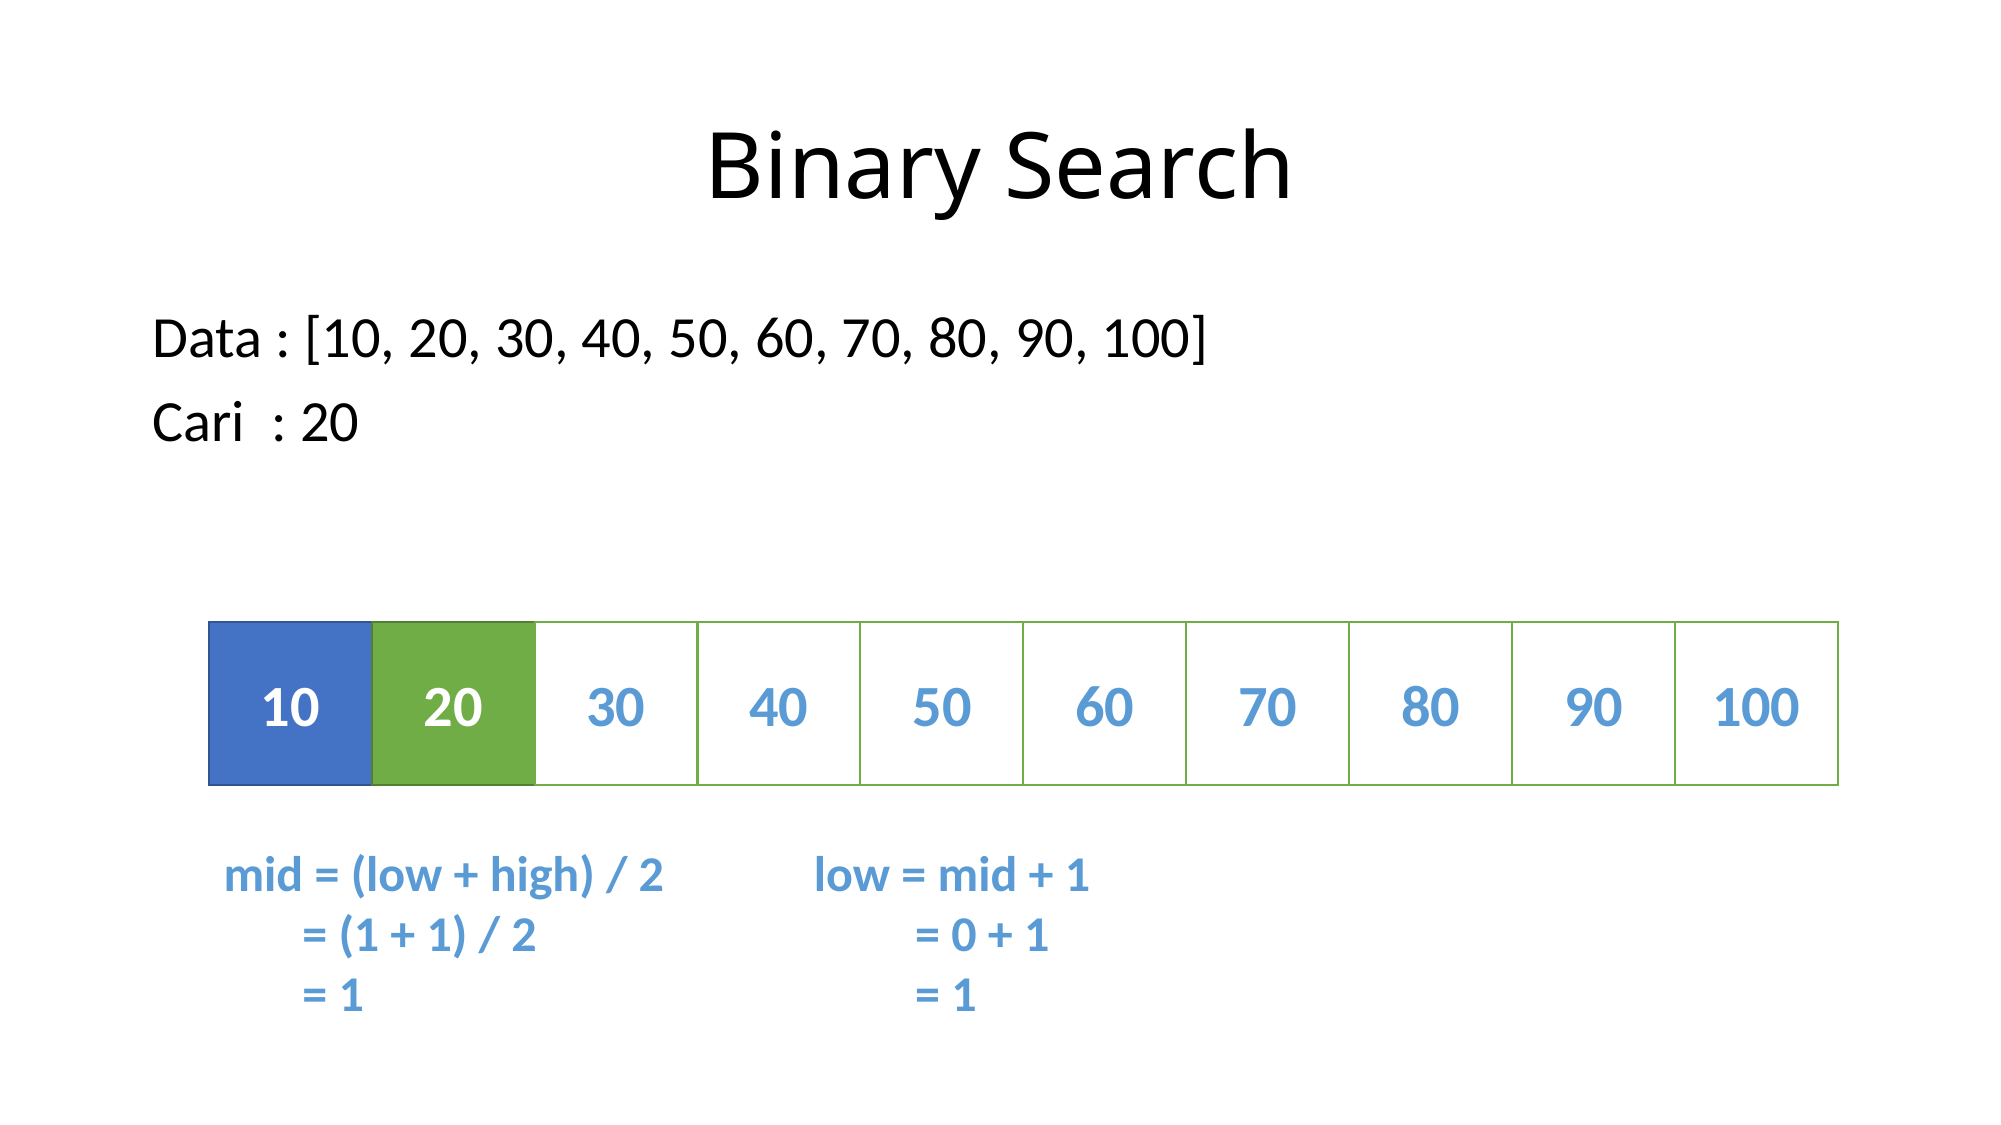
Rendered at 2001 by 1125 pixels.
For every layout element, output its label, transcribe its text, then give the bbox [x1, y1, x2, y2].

text_box 60 [1022, 621, 1185, 786]
text_box 80 [1348, 621, 1511, 786]
text_box 100 [1674, 621, 1839, 786]
text_box 50 [859, 621, 1022, 786]
text_box 40 [696, 621, 859, 786]
text_box 10 [208, 621, 371, 786]
text_box low = mid + 1 = 0 + 1 = 1 [799, 833, 1166, 1029]
title Binary Search [137, 59, 1863, 278]
text_box 70 [1185, 621, 1348, 786]
text_box 90 [1511, 621, 1674, 786]
list Data : [10, 20, 30, 40, 50, 60, 70, 80, 90, 100] Cari : 20 [137, 299, 1863, 1014]
text_box 20 [371, 621, 534, 786]
text_box mid = (low + high) / 2 = (1 + 1) / 2 = 1 [208, 833, 738, 1029]
text_box 30 [534, 621, 696, 786]
